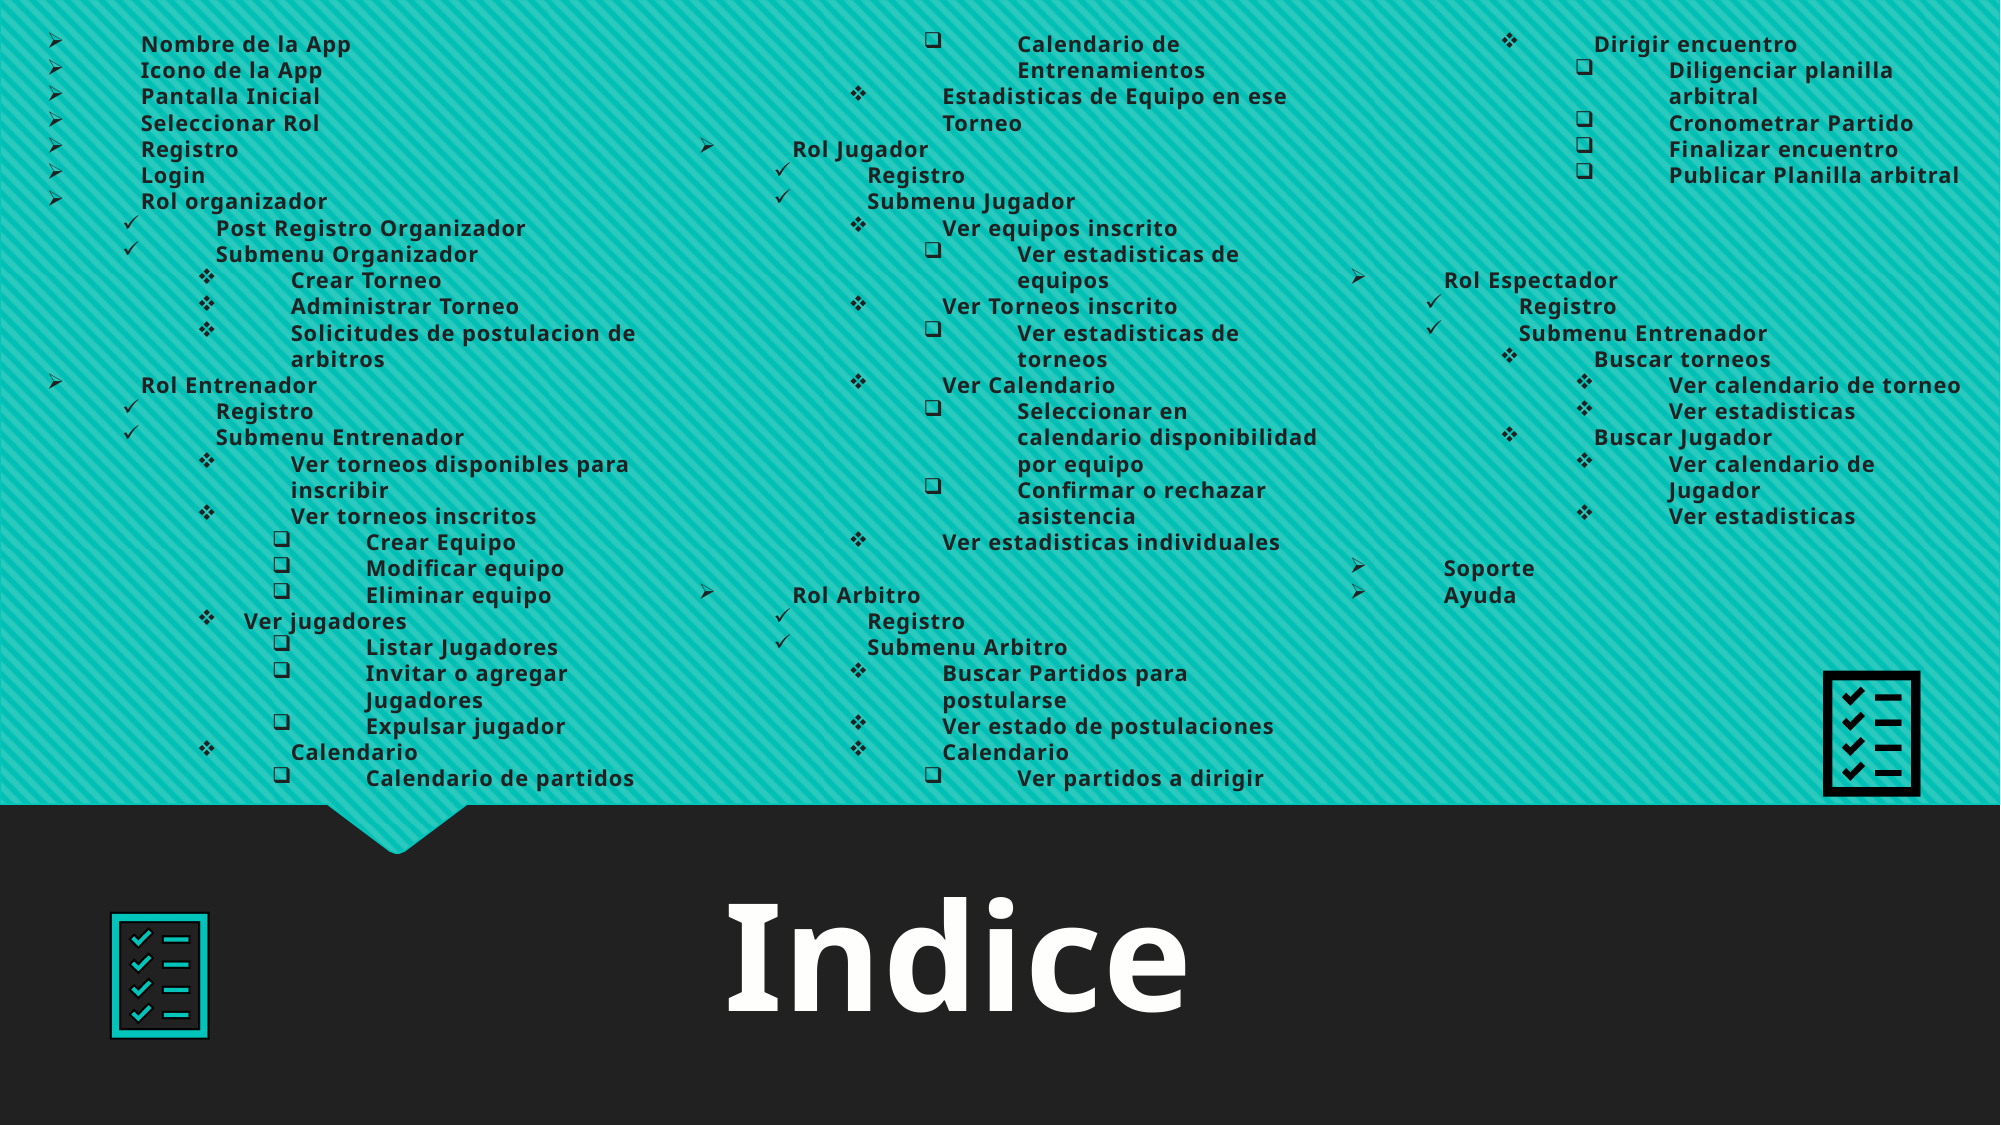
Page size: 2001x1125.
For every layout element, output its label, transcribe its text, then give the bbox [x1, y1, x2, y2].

picture [83, 900, 235, 1051]
text_box Indice [234, 853, 1684, 1049]
text_box Nombre de la App Icono de la App Pantalla Inicial Seleccionar Rol Registro Login Rol organizador Post Registro Organizador Submenu Organizador Crear Torneo Administrar Torneo Solicitudes de postulacion de arbitros Rol Entrenador Registro Submenu Entrenador Ver torneos disponibles para inscribir Ver torneos inscritos Crear Equipo Modificar equipo Eliminar equipo Ver jugadores Listar Jugadores Invitar o agregar Jugadores Expulsar jugador Calendario Calendario de partidos Calendario de Entrenamientos Estadisticas de Equipo en ese Torneo Rol Jugador Registro Submenu Jugador Ver equipos inscrito Ver estadisticas de equipos Ver Torneos inscrito Ver estadisticas de torneos Ver Calendario Seleccionar en calendario disponibilidad por equipo Confirmar o rechazar asistencia Ver estadisticas individuales Rol Arbitro Registro Submenu Arbitro Buscar Partidos para postularse Ver estado de postulaciones Calendario Ver partidos a dirigir Dirigir encuentro Diligenciar planilla arbitral Cronometrar Partido Finalizar encuentro Publicar Planilla arbitral Rol Espectador Registro Submenu Entrenador Buscar torneos Ver calendario de torneo Ver estadisticas Buscar Jugador Ver calendario de Jugador Ver estadisticas Soporte Ayuda [32, 23, 1987, 809]
picture [1796, 658, 1948, 810]
